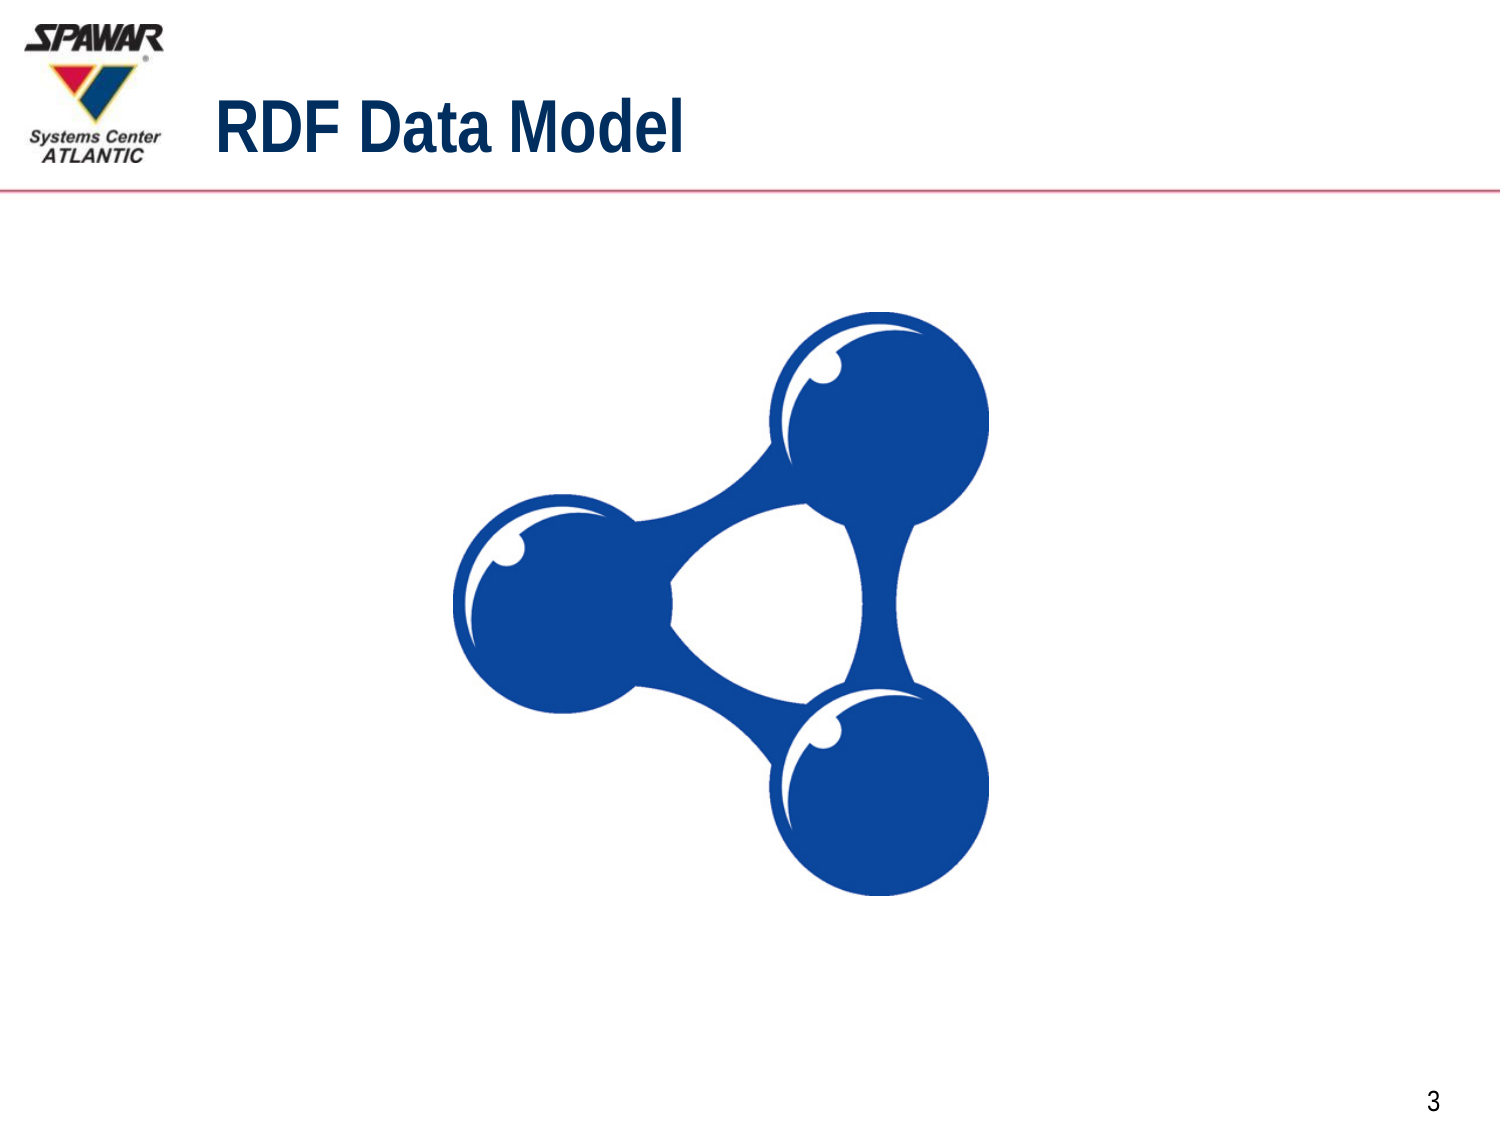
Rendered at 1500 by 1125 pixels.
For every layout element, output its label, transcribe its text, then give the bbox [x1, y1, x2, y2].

picture [24, 24, 164, 163]
picture [453, 311, 989, 896]
picture [0, 187, 1500, 200]
title RDF Data Model [199, 32, 1426, 176]
